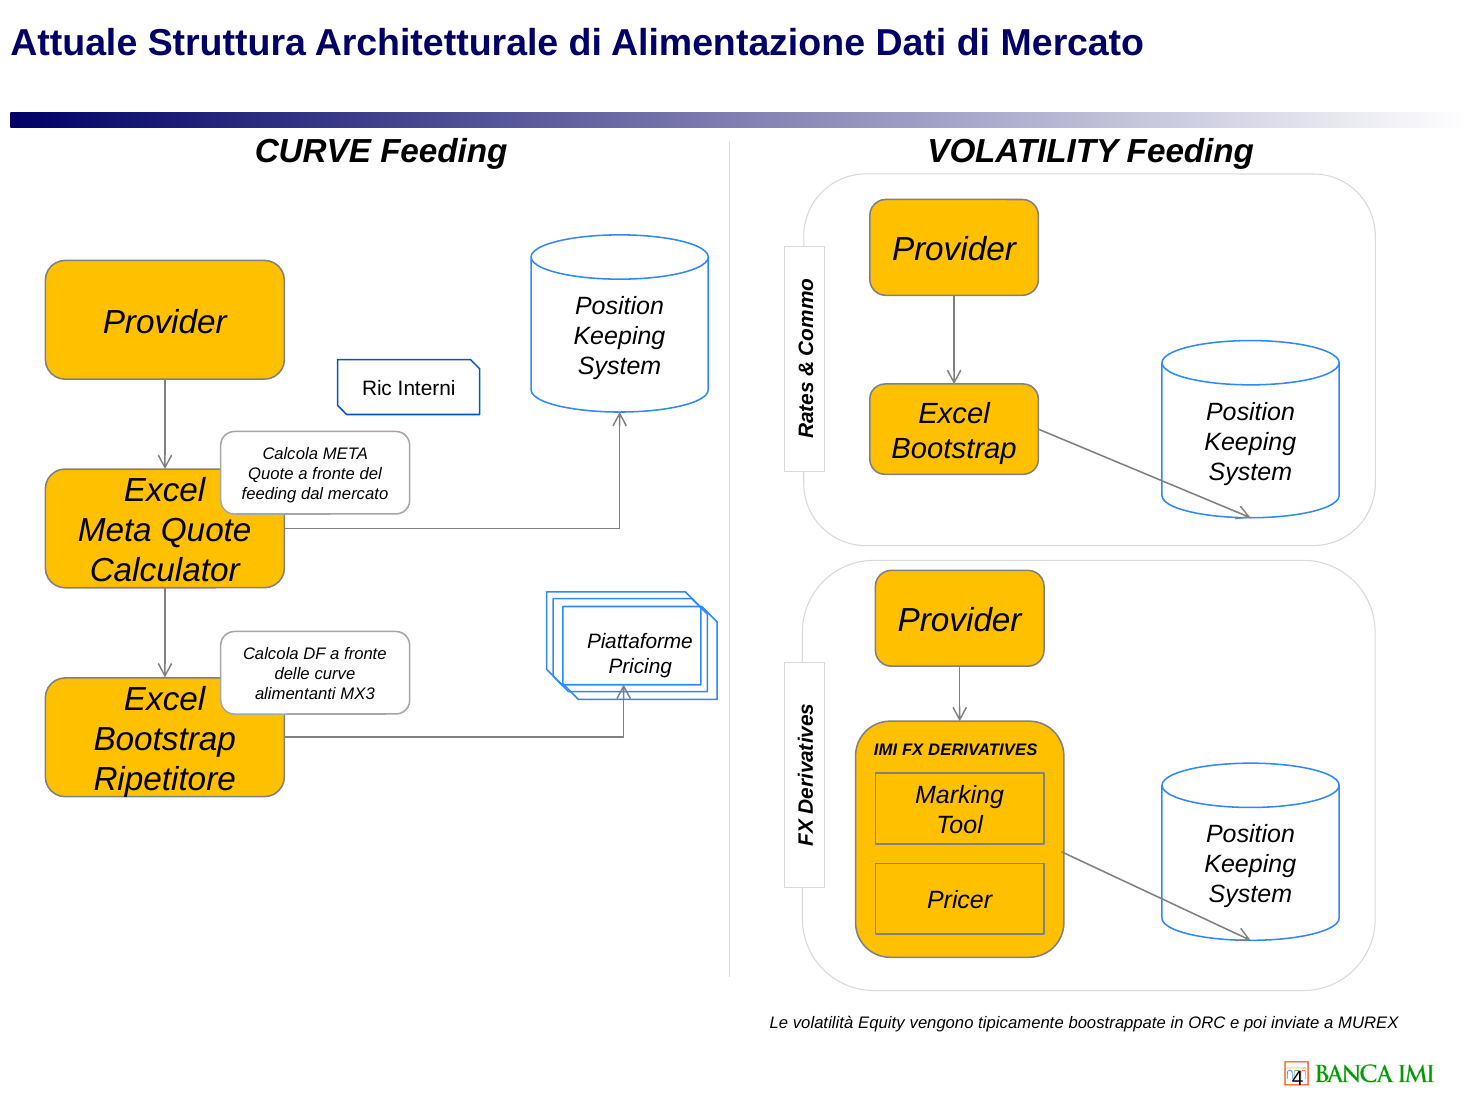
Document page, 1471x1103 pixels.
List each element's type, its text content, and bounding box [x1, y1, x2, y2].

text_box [284, 323, 532, 529]
text_box Excel Bootstrap Ripetitore [43, 675, 287, 799]
text_box Calcola META Quote a fronte del feeding dal mercato [218, 429, 279, 517]
text_box Calcola DF a fronte delle curve alimentanti MX3 [218, 629, 409, 717]
text_box CURVE Feeding [45, 121, 718, 177]
text_box Provider [43, 258, 287, 382]
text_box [784, 560, 1376, 991]
picture [1282, 1059, 1436, 1087]
text_box Attuale Struttura Architetturale di Alimentazione Dati di Mercato [10, 18, 1425, 64]
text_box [784, 173, 1376, 546]
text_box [546, 591, 718, 700]
text_box Excel Meta Quote Calculator [43, 466, 287, 590]
text_box Le volatilità Equity vengono tipicamente boostrappate in ORC e poi inviate a MUREX [754, 1004, 1427, 1040]
text_box VOLATILITY Feeding [754, 121, 1427, 177]
text_box Position Keeping System [528, 232, 711, 415]
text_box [284, 638, 547, 738]
